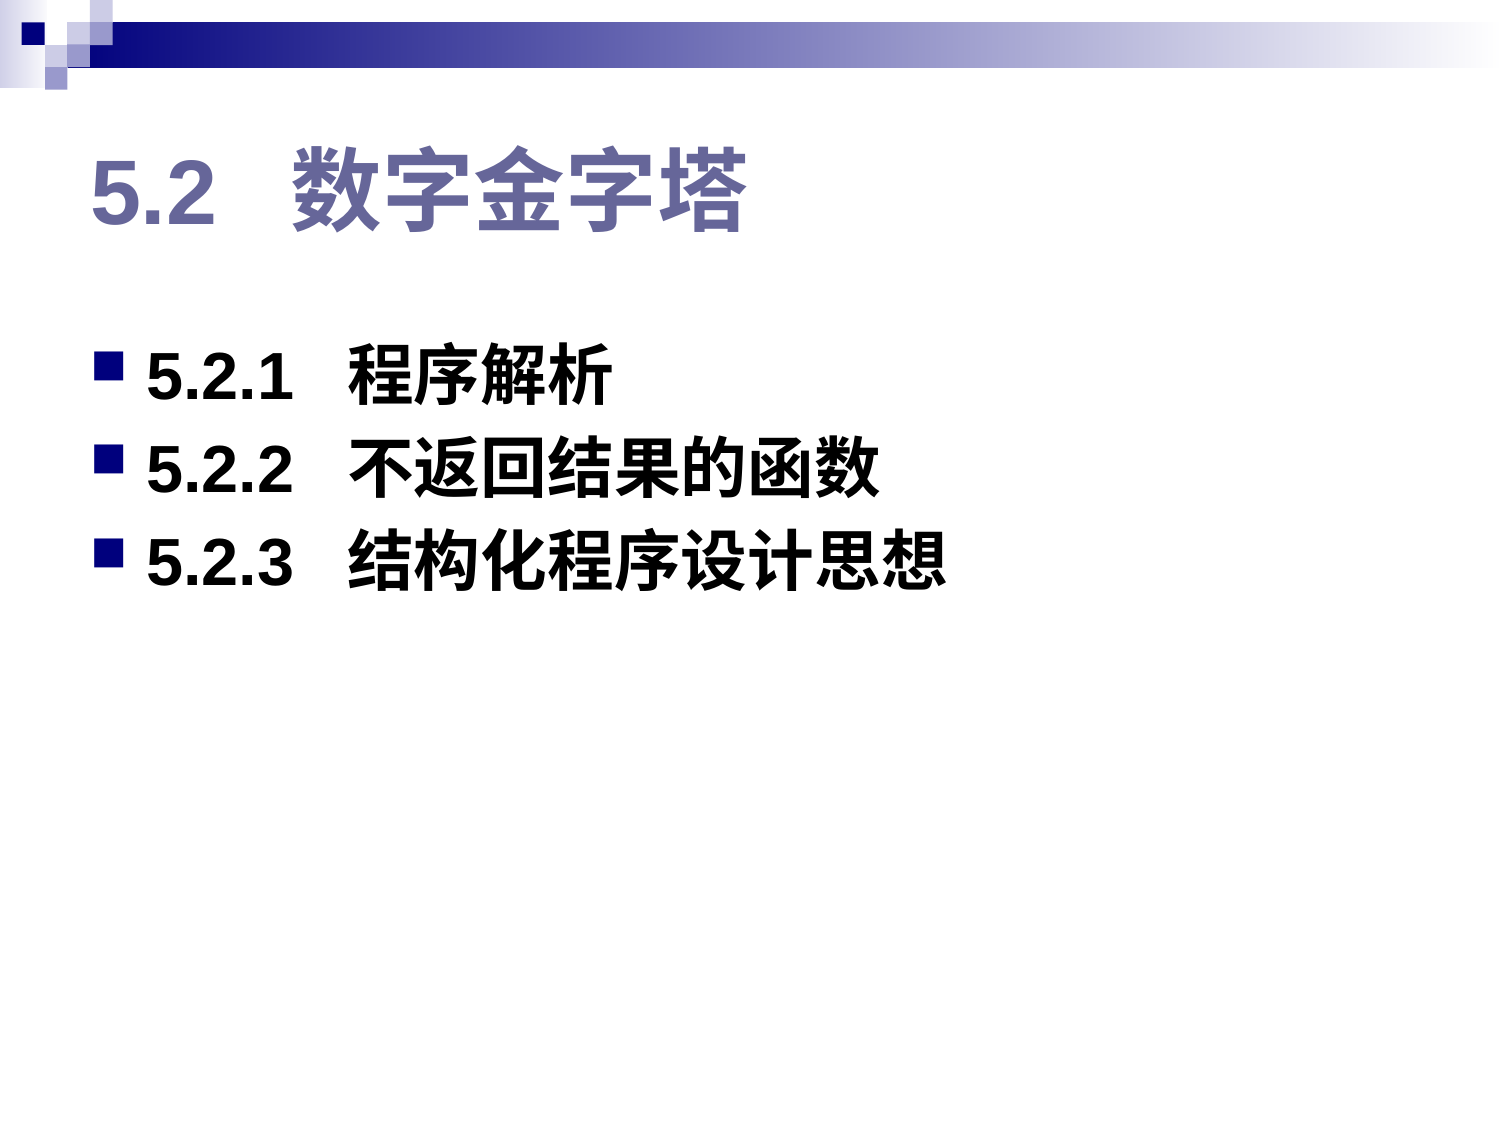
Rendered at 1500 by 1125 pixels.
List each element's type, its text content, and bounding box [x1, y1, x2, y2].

list 5.2.1 程序解析 5.2.2 不返回结果的函数 5.2.3 结构化程序设计思想 [75, 324, 1425, 963]
title 5.2 数字金字塔 [75, 75, 1425, 300]
